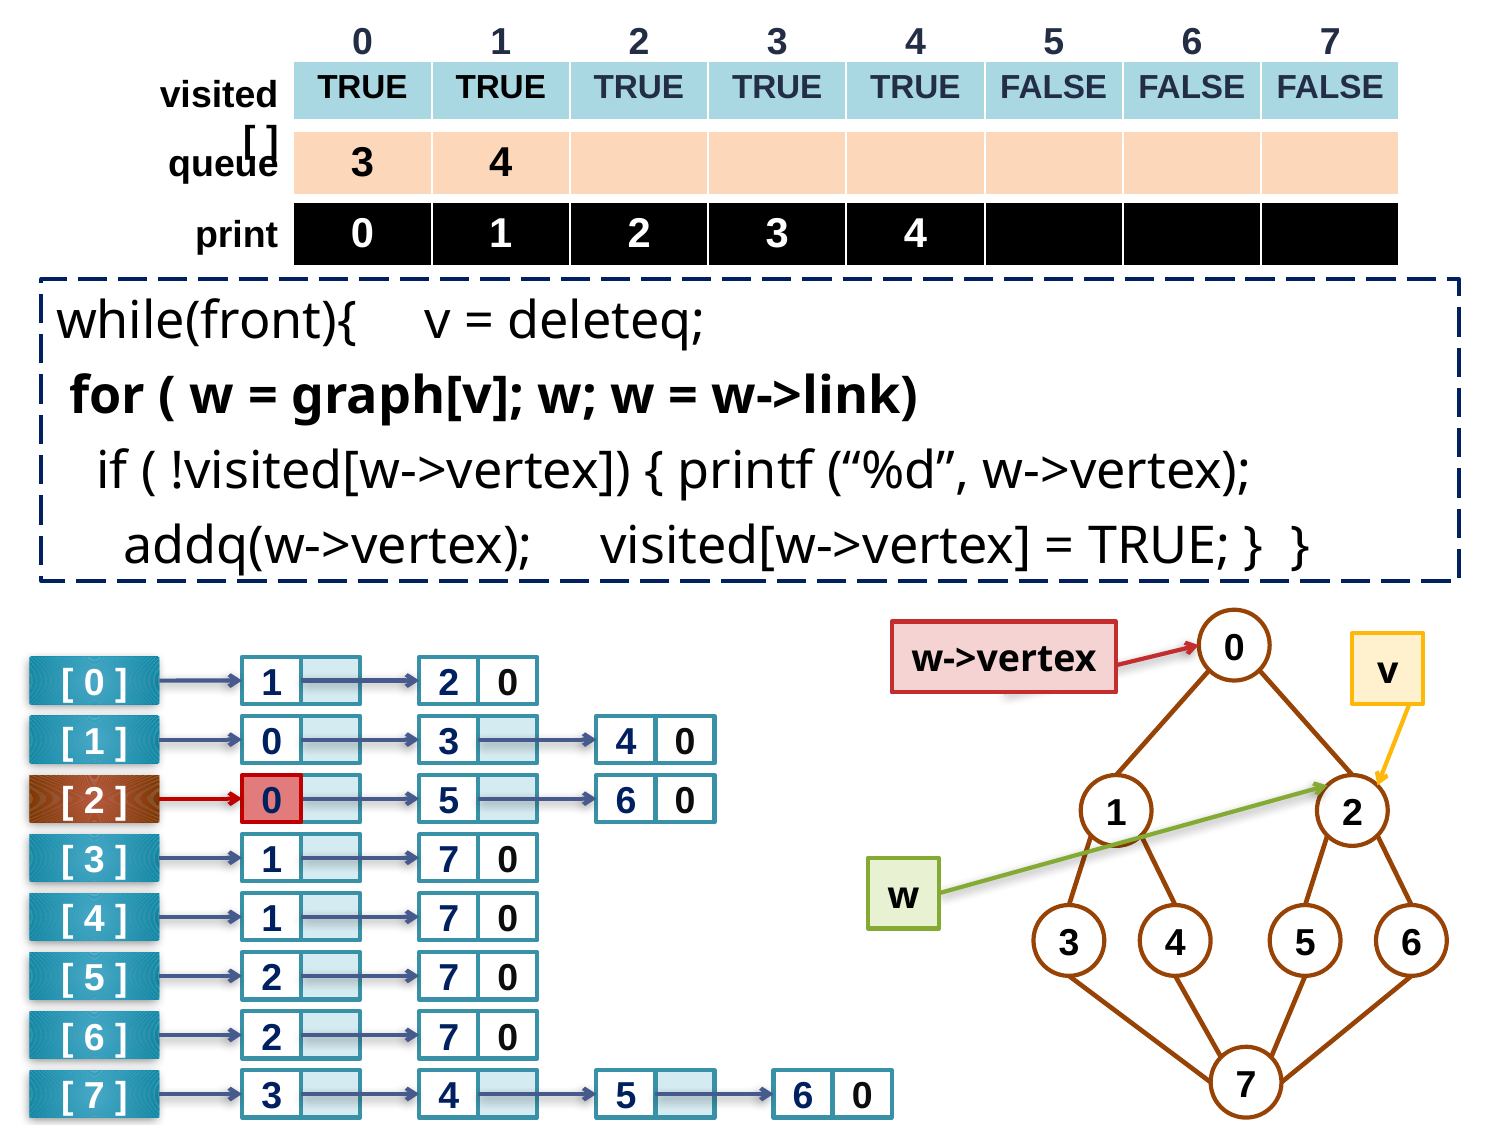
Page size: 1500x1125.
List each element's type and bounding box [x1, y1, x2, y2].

table_header [433, 62, 569, 119]
table_header [847, 62, 984, 119]
text_box [29, 773, 717, 824]
text_box [41, 278, 1459, 582]
table_header [294, 203, 431, 265]
table_header [571, 132, 707, 194]
table_header [709, 14, 845, 60]
table_header [709, 203, 845, 265]
table_header [986, 14, 1122, 60]
table_header [986, 62, 1122, 119]
table_header [709, 132, 845, 194]
table_header [1262, 14, 1398, 60]
table_header [1262, 132, 1398, 194]
table_header [847, 14, 984, 60]
text_box [104, 202, 294, 263]
table_header [709, 62, 845, 119]
table_header [1124, 203, 1260, 265]
text_box [104, 62, 294, 192]
text_box [29, 1068, 894, 1120]
table_header [1262, 62, 1398, 119]
text_box [29, 655, 539, 706]
table_header [847, 203, 984, 265]
table_header [571, 62, 707, 119]
text_box [866, 607, 1449, 1120]
table_header [433, 14, 569, 60]
table_header [571, 203, 707, 265]
table_header [294, 62, 431, 119]
text_box [29, 832, 539, 883]
table_header [1124, 62, 1260, 119]
table_header [986, 203, 1122, 265]
text_box [29, 714, 717, 765]
table_header [571, 14, 707, 60]
table_header [294, 14, 431, 60]
text_box [29, 891, 539, 942]
text_box [29, 950, 539, 1002]
table_header [986, 132, 1122, 194]
table_header [294, 132, 431, 194]
table_header [433, 203, 569, 265]
table_header [1262, 203, 1398, 265]
table_header [433, 132, 569, 194]
text_box [29, 1009, 539, 1061]
table_header [847, 132, 984, 194]
table_header [1124, 14, 1260, 60]
table_header [1124, 132, 1260, 194]
